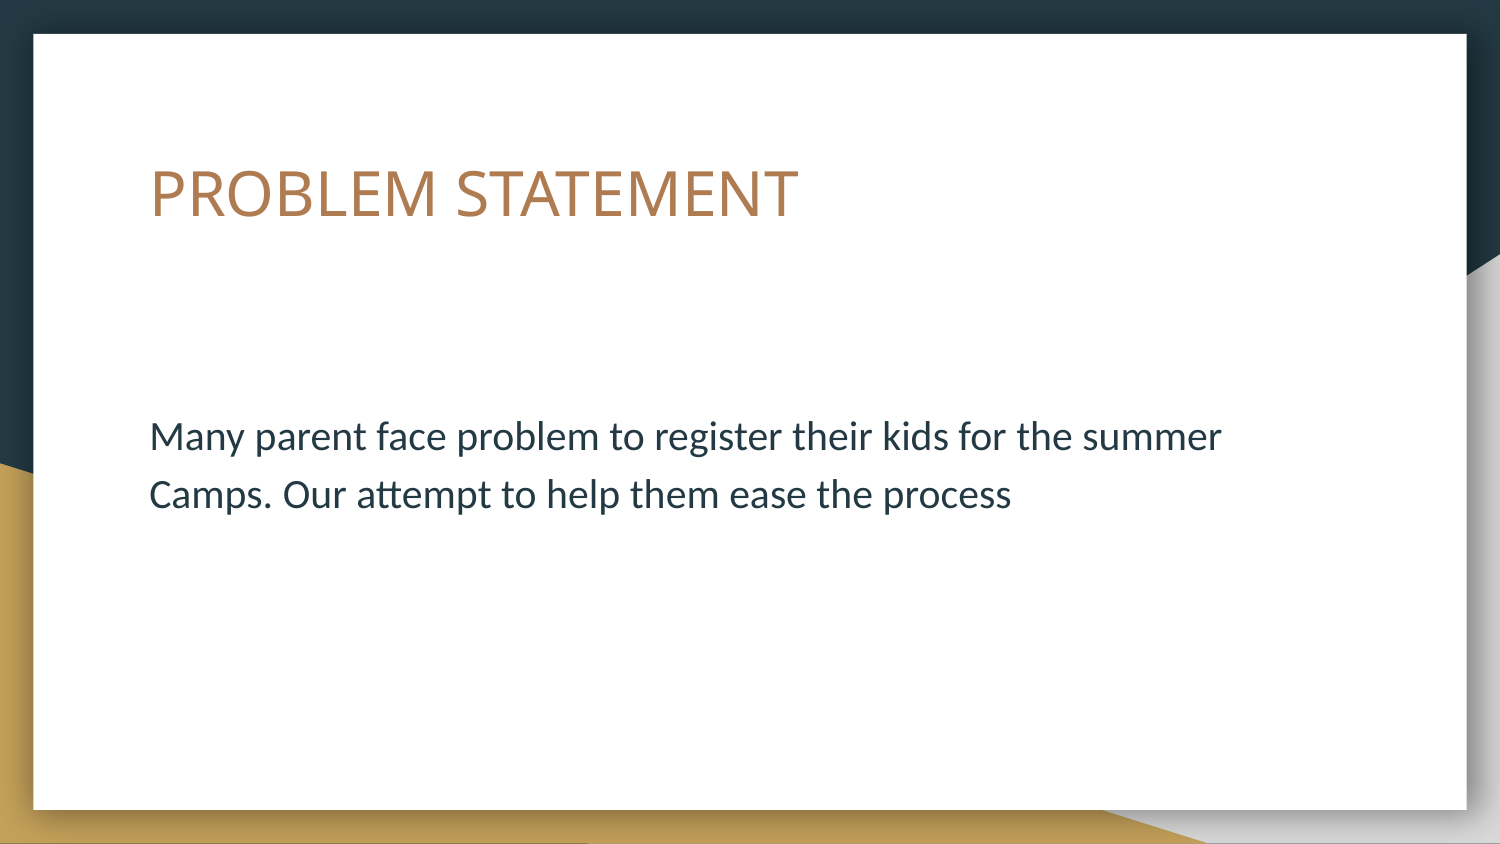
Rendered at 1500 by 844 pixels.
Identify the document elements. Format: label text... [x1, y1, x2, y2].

title PROBLEM STATEMENT [134, 138, 1366, 296]
list Many parent face problem to register their kids for the summer Camps. Our attempt to help them ease the process [134, 386, 1366, 606]
